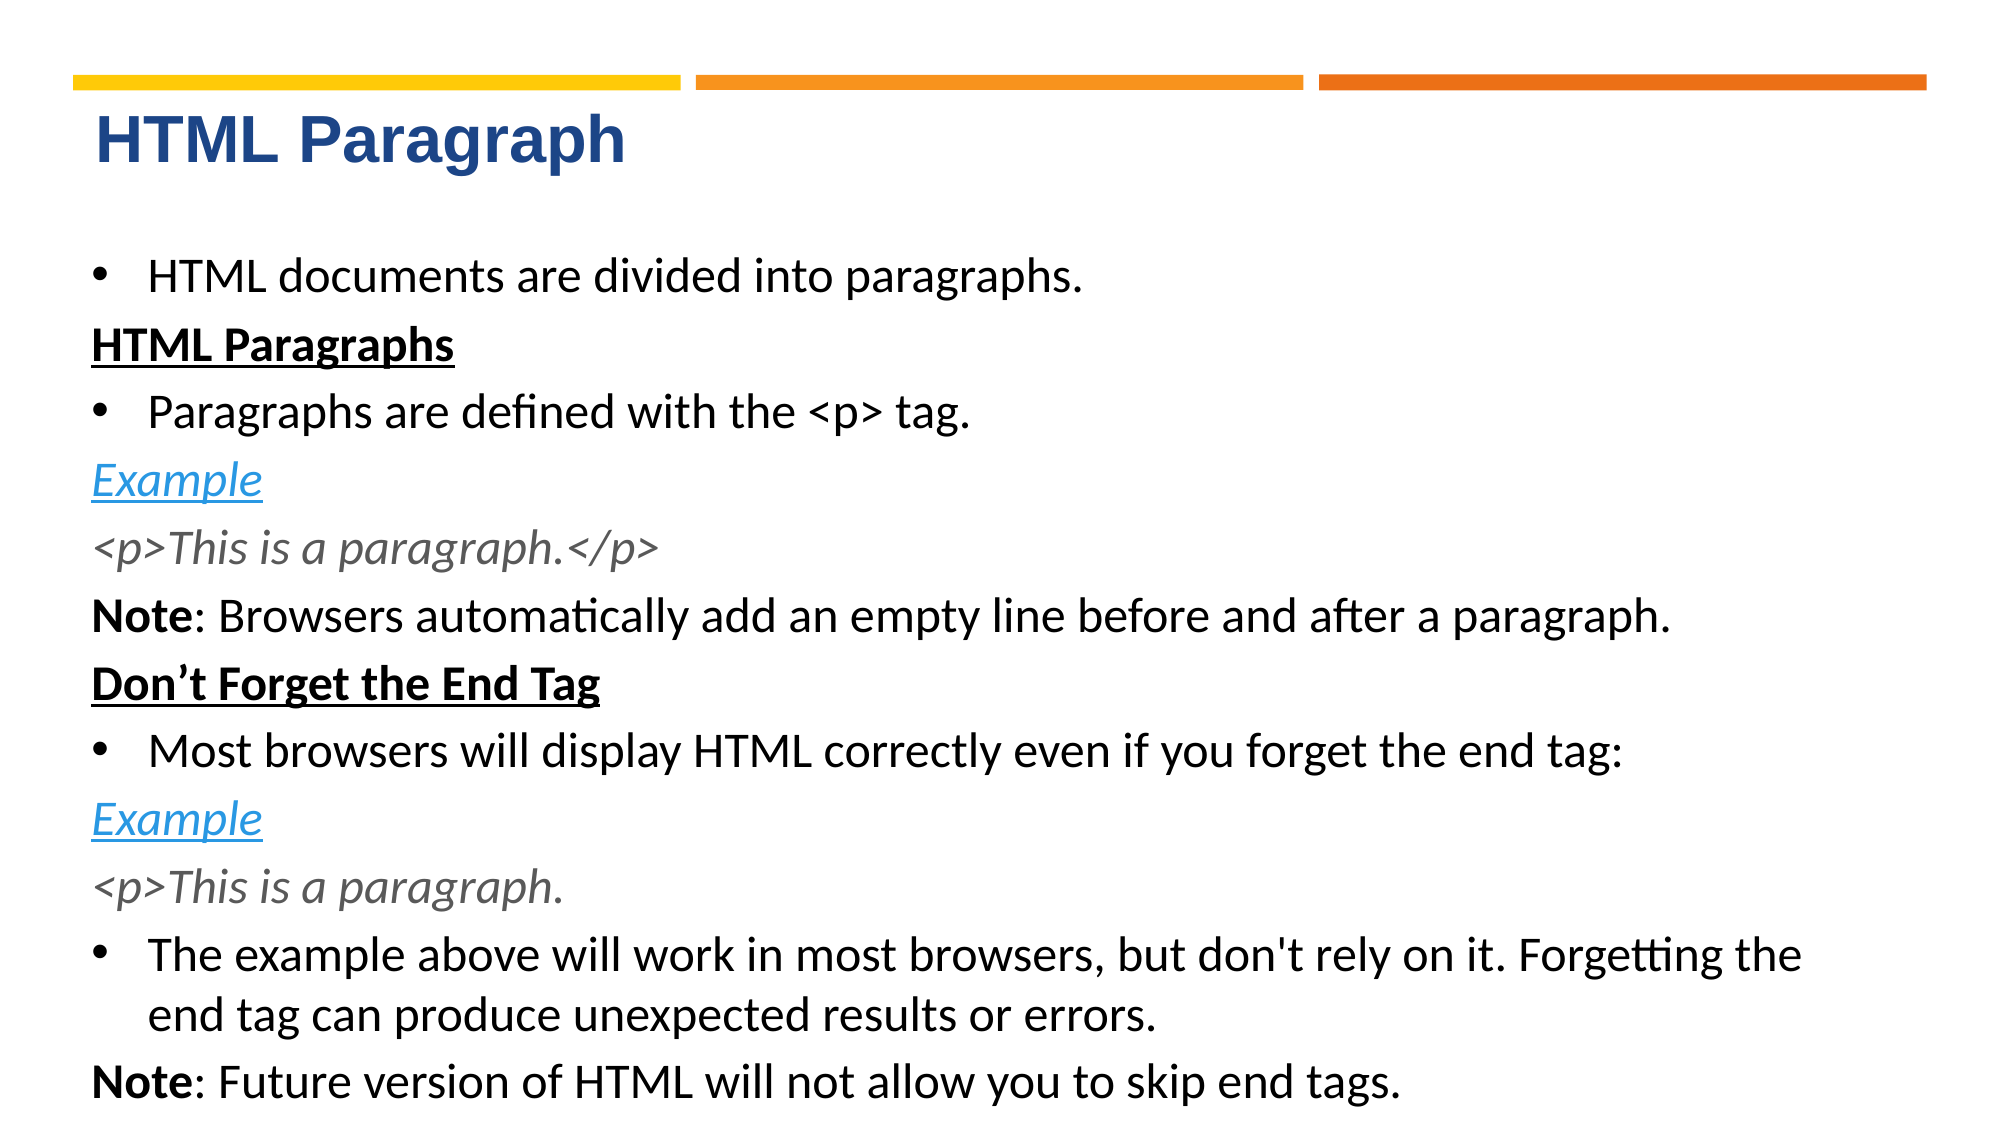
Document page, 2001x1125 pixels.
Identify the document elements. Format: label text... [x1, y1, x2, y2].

list HTML documents are divided into paragraphs. HTML Paragraphs Paragraphs are defined with the <p> tag. Example <p>This is a paragraph.</p> Note: Browsers automatically add an empty line before and after a paragraph. Don’t Forget the End Tag Most browsers will display HTML correctly even if you forget the end tag: Example <p>This is a paragraph. The example above will work in most browsers, but don't rely on it. Forgetting the end tag can produce unexpected results or errors. Note: Future version of HTML will not allow you to skip end tags. [76, 235, 1885, 1017]
title HTML Paragraph [80, 57, 1885, 224]
